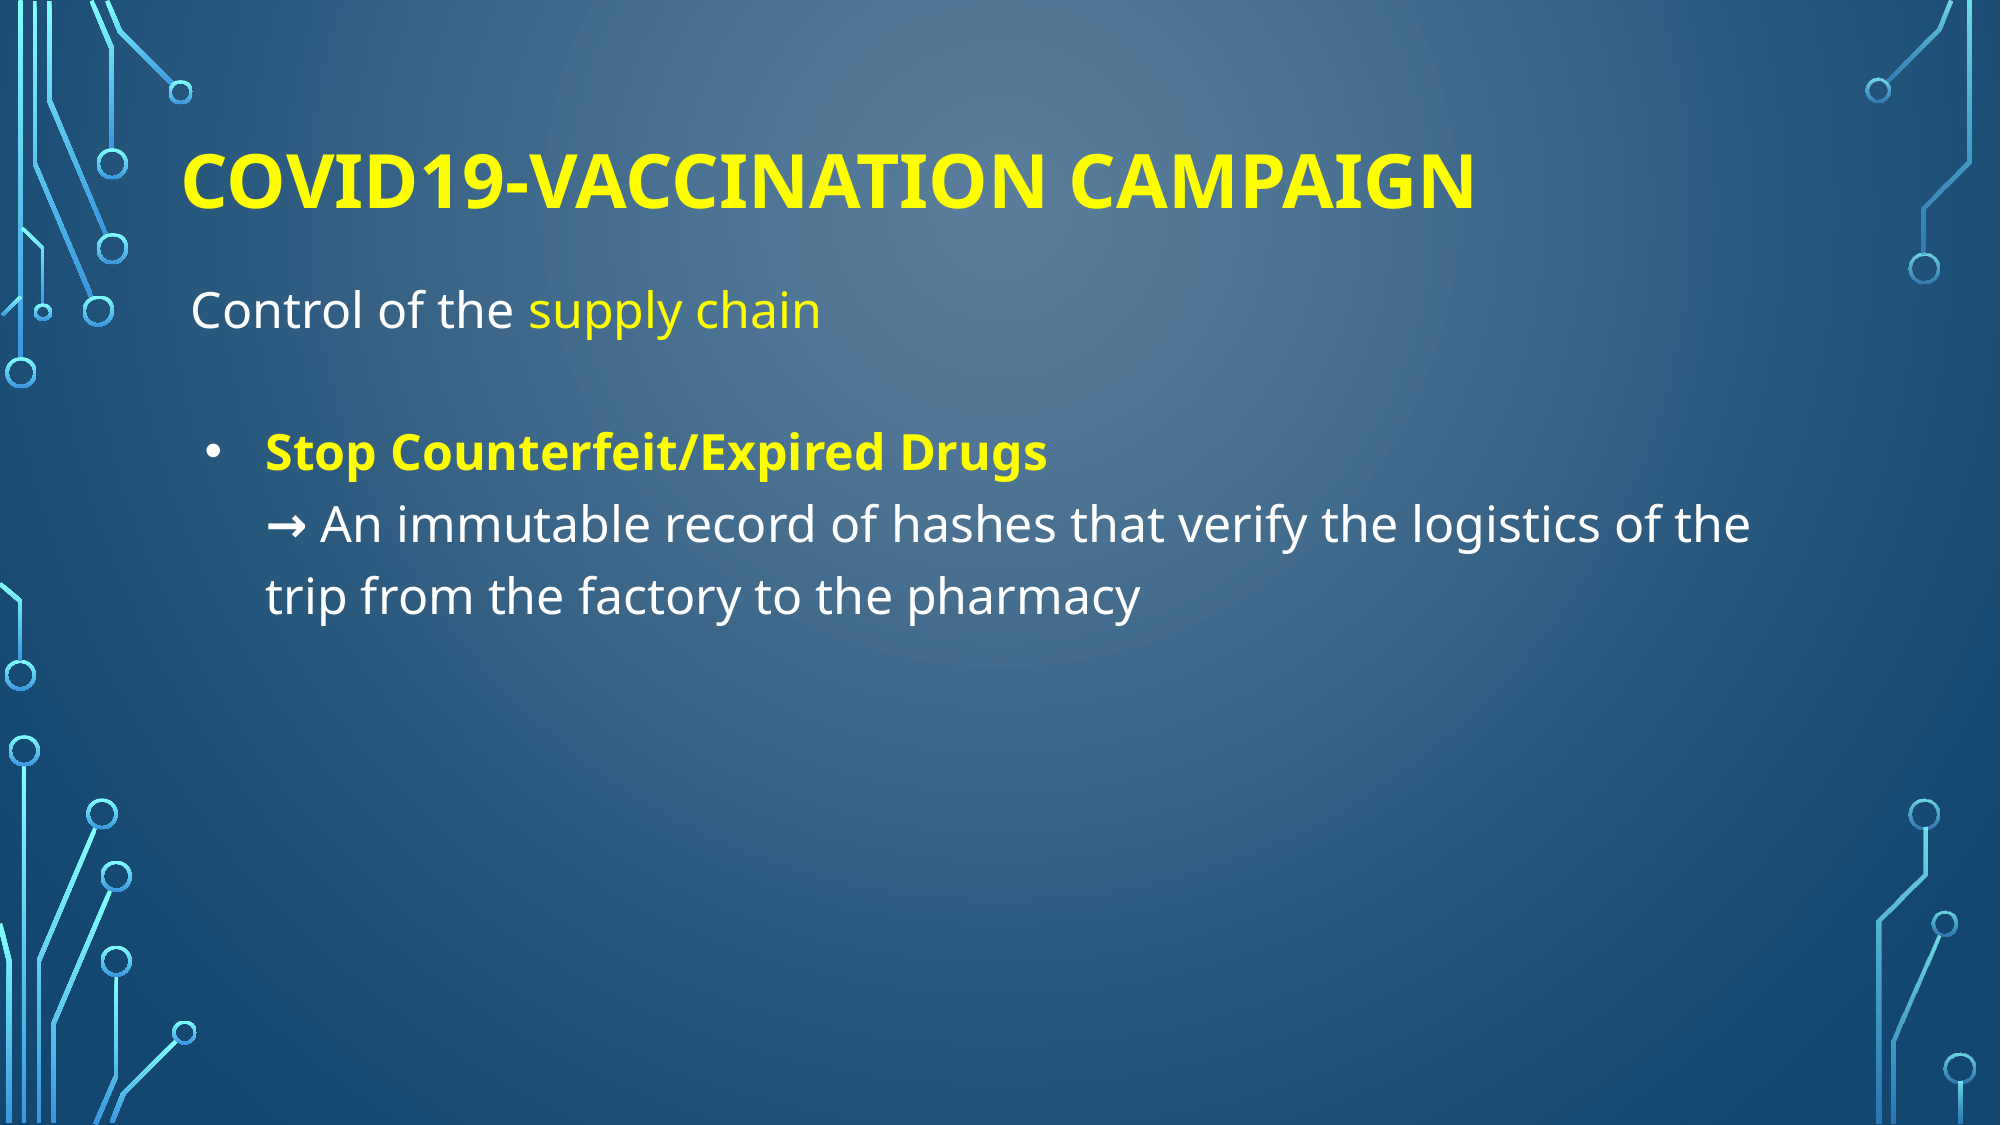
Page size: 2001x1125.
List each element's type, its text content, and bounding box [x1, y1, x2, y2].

title COVID19-VACCINATION CAMPAIGN [165, 109, 1791, 259]
list Control of the supply chain Stop Counterfeit/Expired Drugs → An immutable record of hashes that verify the logistics of the trip from the factory to the pharmacy [175, 258, 1801, 840]
